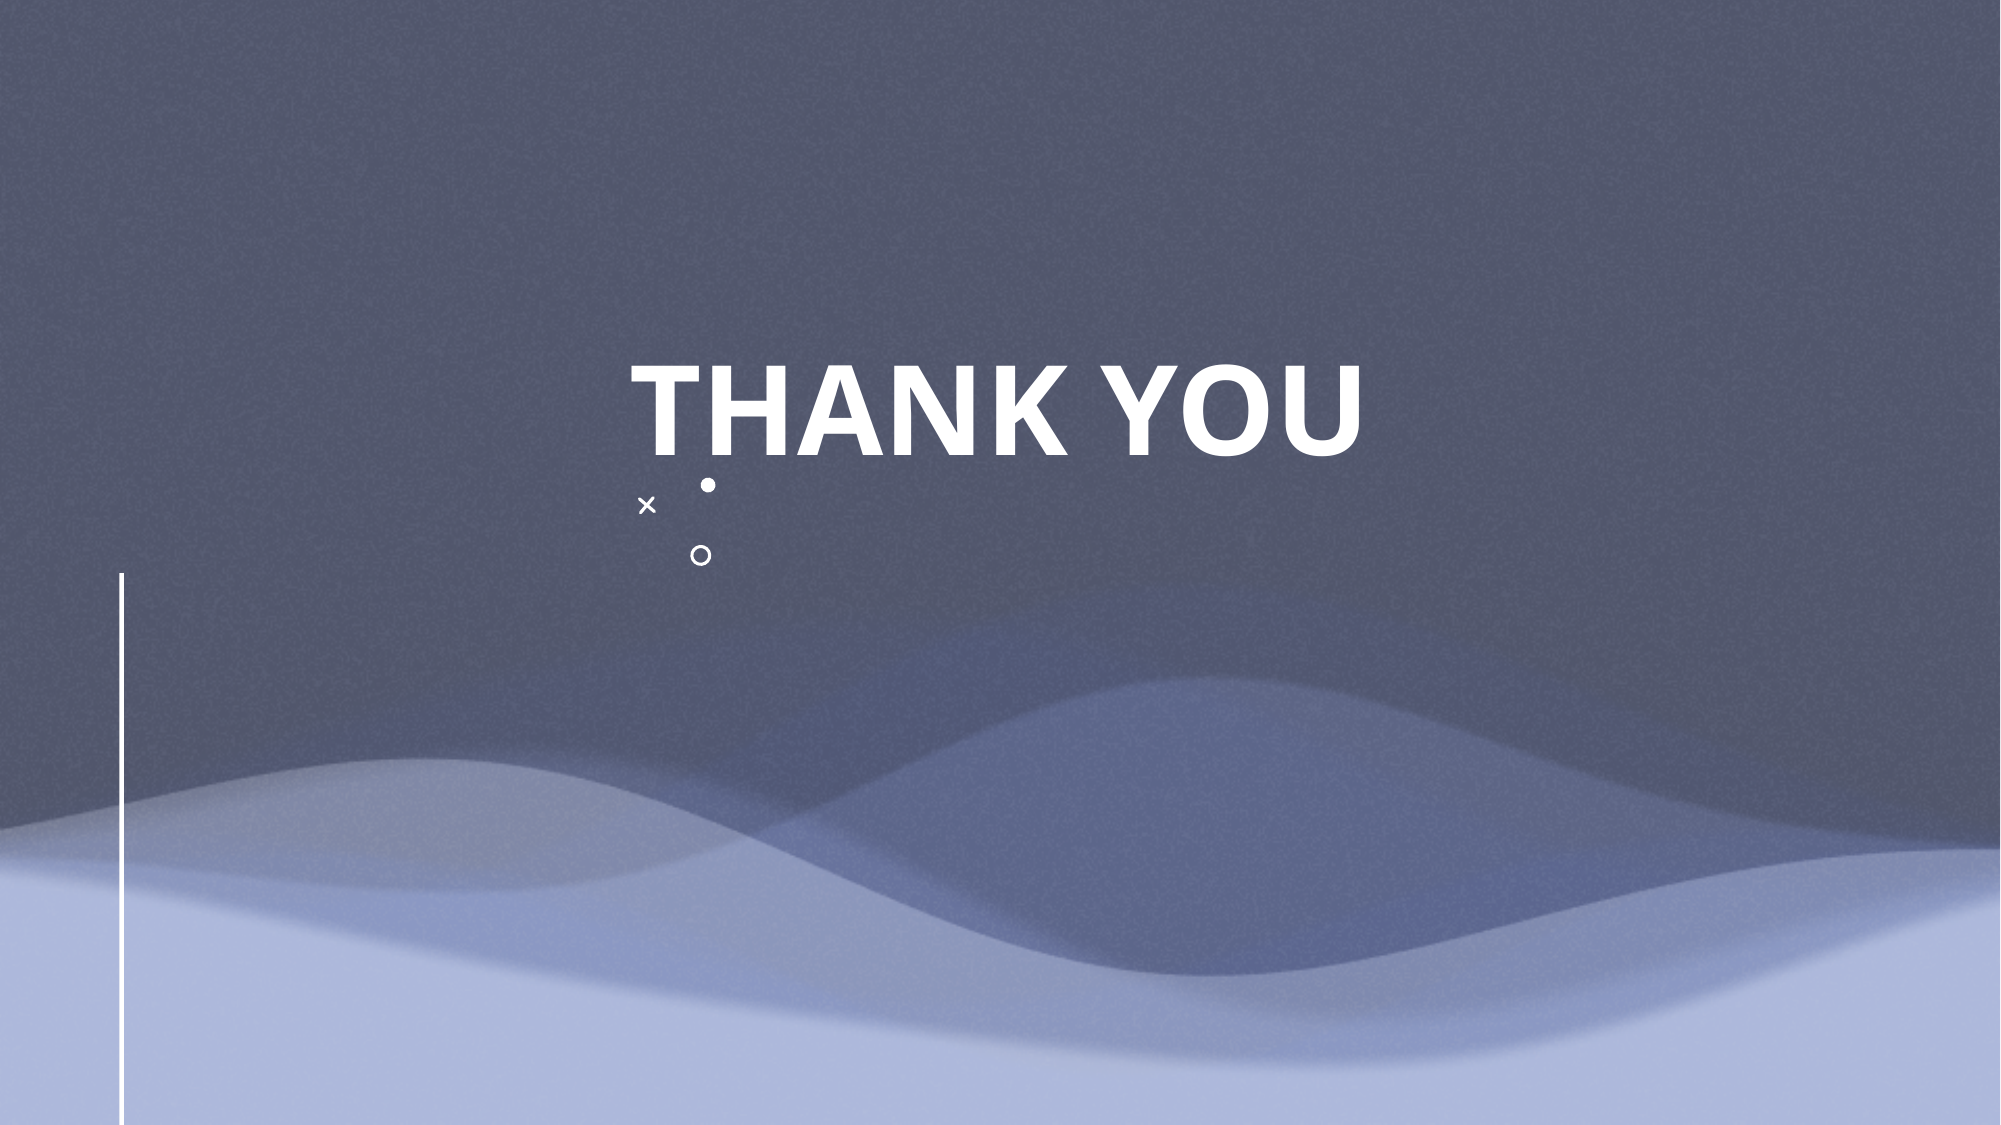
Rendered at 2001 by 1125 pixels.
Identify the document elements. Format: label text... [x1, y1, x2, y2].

picture [0, 0, 2001, 1125]
title Thank You [264, 106, 1736, 482]
